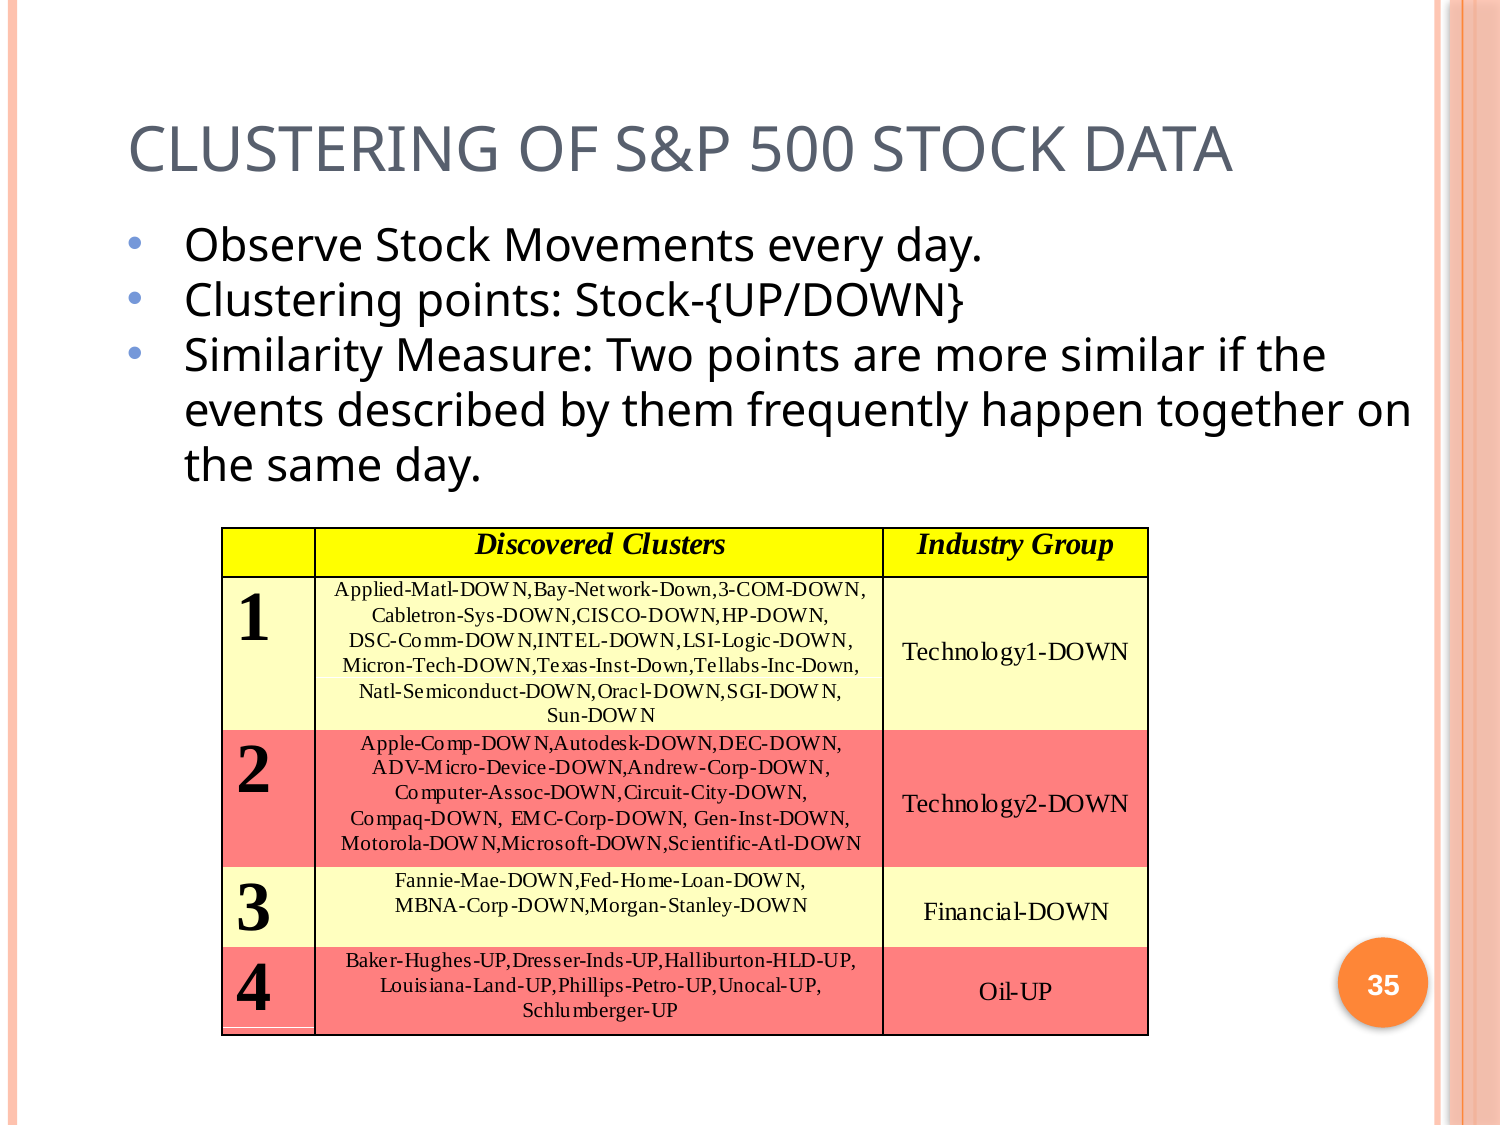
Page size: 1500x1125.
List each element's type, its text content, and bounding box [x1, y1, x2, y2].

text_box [205, 526, 1175, 1125]
slide_number 35 [1333, 940, 1434, 1026]
text_box Observe Stock Movements every day. Clustering points: Stock-{UP/DOWN} Similarity Measure: Two points are more similar if the events described by them frequently happen together on the same day. [112, 208, 1463, 498]
title Clustering of S&P 500 Stock Data [112, 31, 1380, 192]
